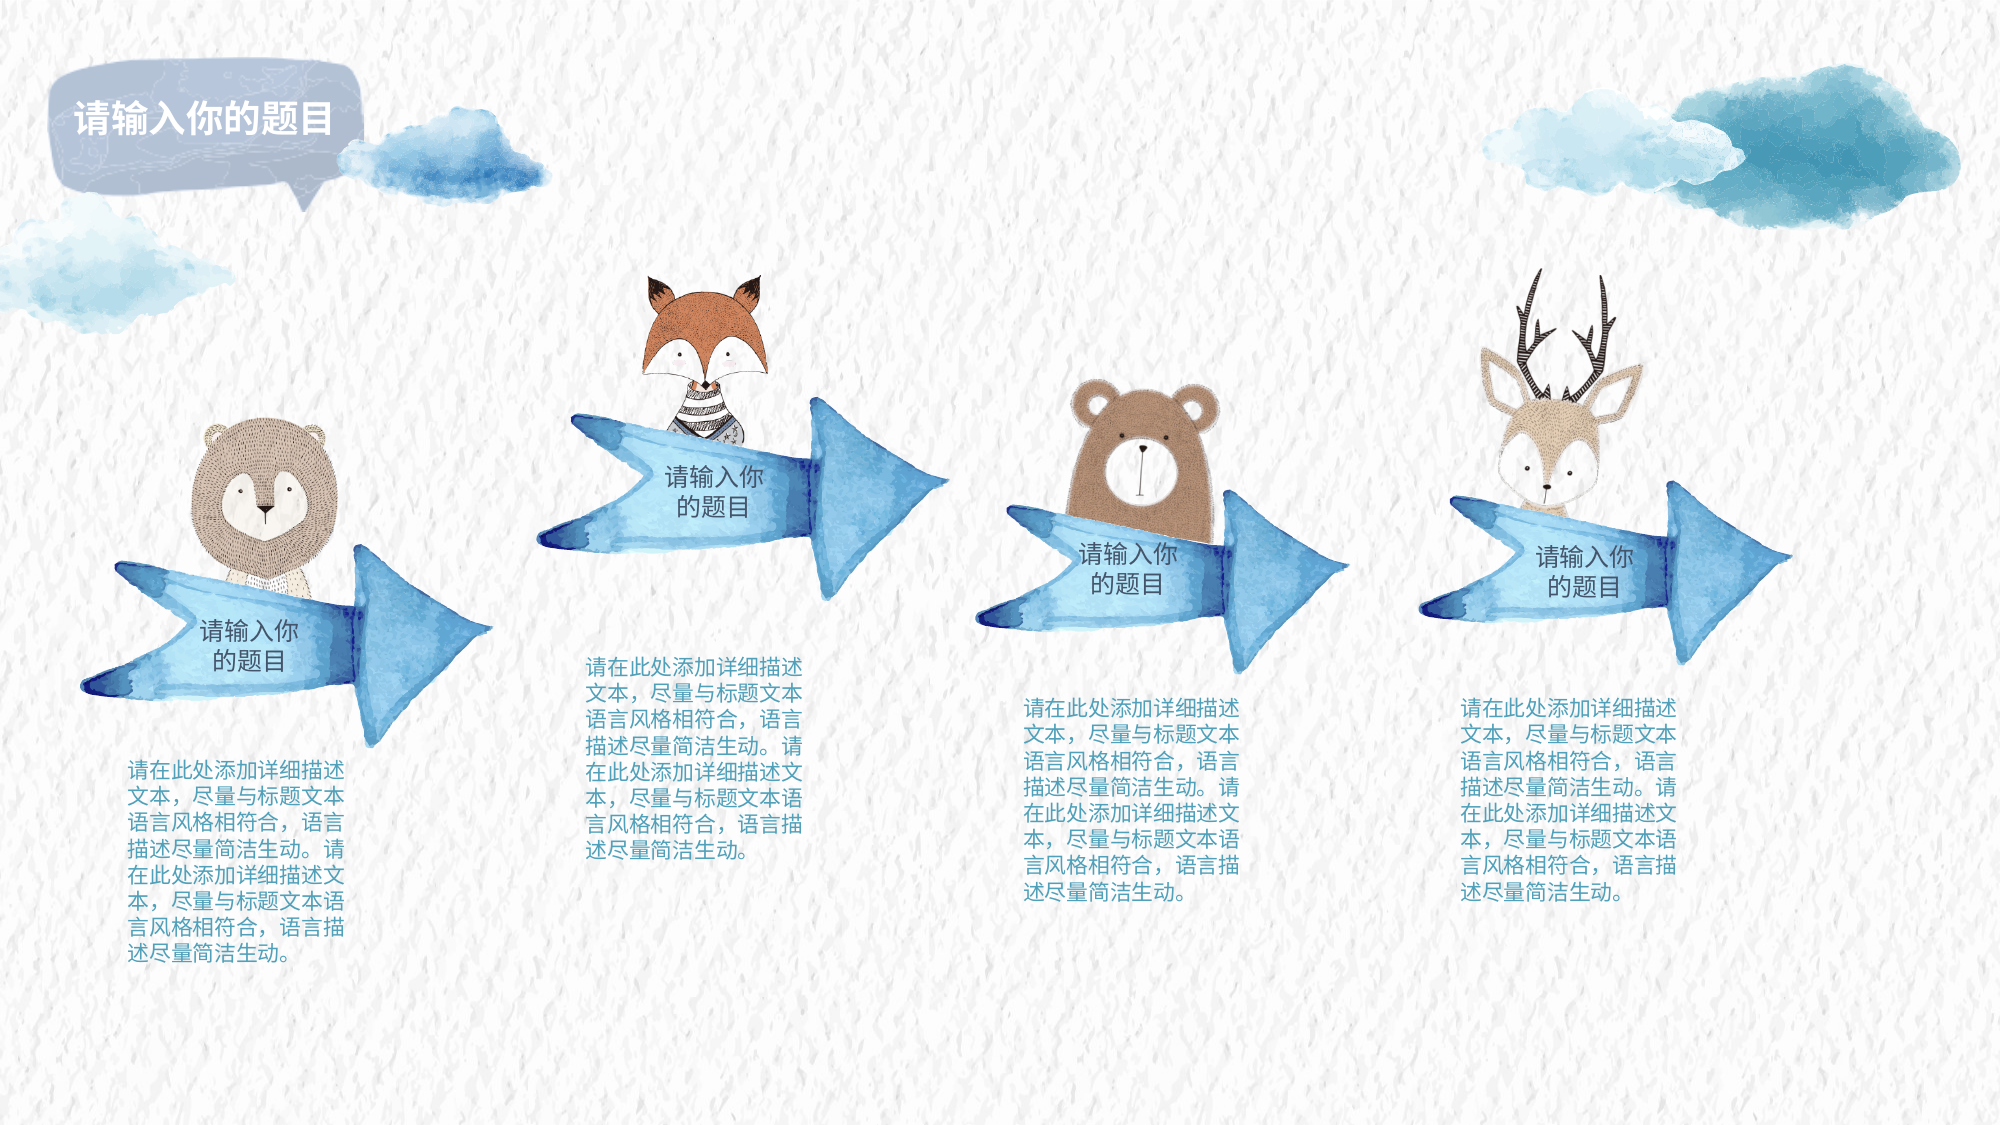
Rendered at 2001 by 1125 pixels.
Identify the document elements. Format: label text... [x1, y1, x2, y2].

text_box 请在此处添加详细描述文本，尽量与标题文本语言风格相符合，语言描述尽量简洁生动。请在此处添加详细描述文本，尽量与标题文本语言风格相符合，语言描述尽量简洁生动。 [112, 750, 381, 974]
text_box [1417, 269, 1794, 667]
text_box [974, 381, 1351, 676]
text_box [78, 417, 495, 750]
text_box 请在此处添加详细描述文本，尽量与标题文本语言风格相符合，语言描述尽量简洁生动。请在此处添加详细描述文本，尽量与标题文本语言风格相符合，语言描述尽量简洁生动。 [571, 646, 839, 871]
text_box 请在此处添加详细描述文本，尽量与标题文本语言风格相符合，语言描述尽量简洁生动。请在此处添加详细描述文本，尽量与标题文本语言风格相符合，语言描述尽量简洁生动。 [1008, 687, 1277, 912]
picture [0, 0, 2000, 1125]
text_box 请在此处添加详细描述文本，尽量与标题文本语言风格相符合，语言描述尽量简洁生动。请在此处添加详细描述文本，尽量与标题文本语言风格相符合，语言描述尽量简洁生动。 [1445, 687, 1714, 912]
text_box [535, 275, 951, 602]
